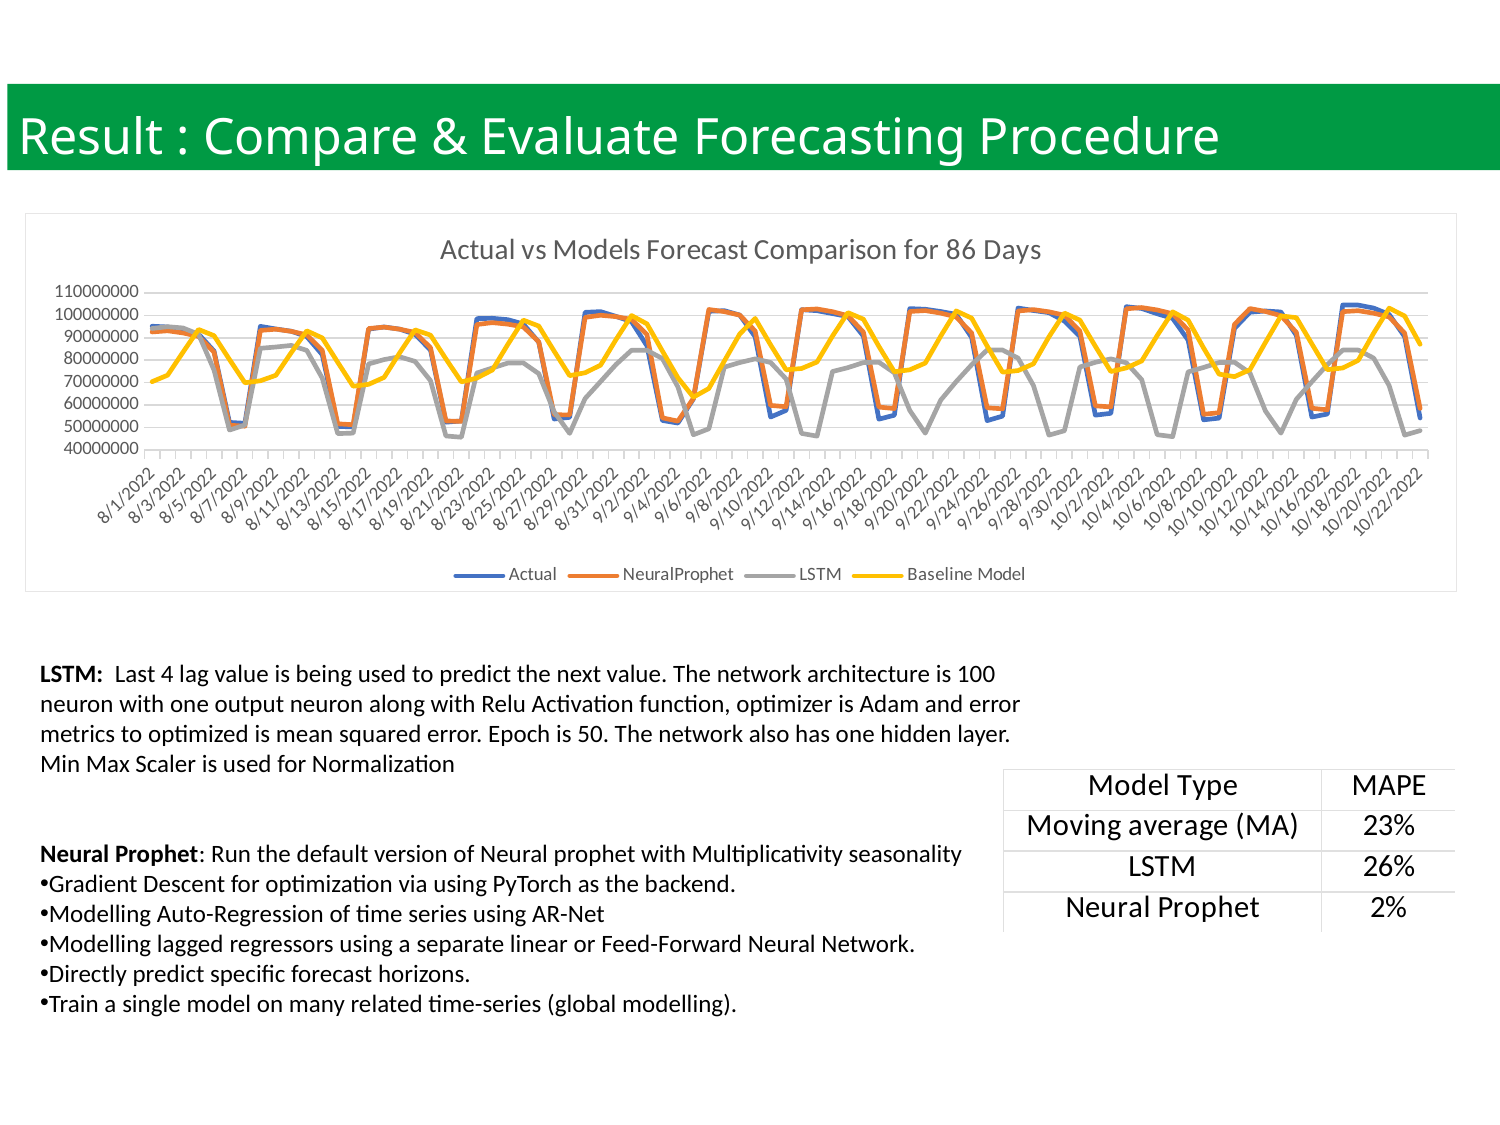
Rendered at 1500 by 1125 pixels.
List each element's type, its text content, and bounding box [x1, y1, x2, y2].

text_box LSTM: Last 4 lag value is being used to predict the next value. The network architecture is 100 neuron with one output neuron along with Relu Activation function, optimizer is Adam and error metrics to optimized is mean squared error. Epoch is 50. The network also has one hidden layer. Min Max Scaler is used for Normalization Neural Prophet: Run the default version of Neural prophet with Multiplicativity seasonality Gradient Descent for optimization via using PyTorch as the backend. Modelling Auto-Regression of time series using AR-Net Modelling lagged regressors using a separate linear or Feed-Forward Neural Network. Directly predict specific forecast horizons. Train a single model on many related time-series (global modelling). [25, 650, 1053, 1048]
text_box Result : Compare & Evaluate Forecasting Procedure [7, 83, 1500, 171]
picture [1002, 769, 1457, 934]
chart [25, 213, 1457, 592]
